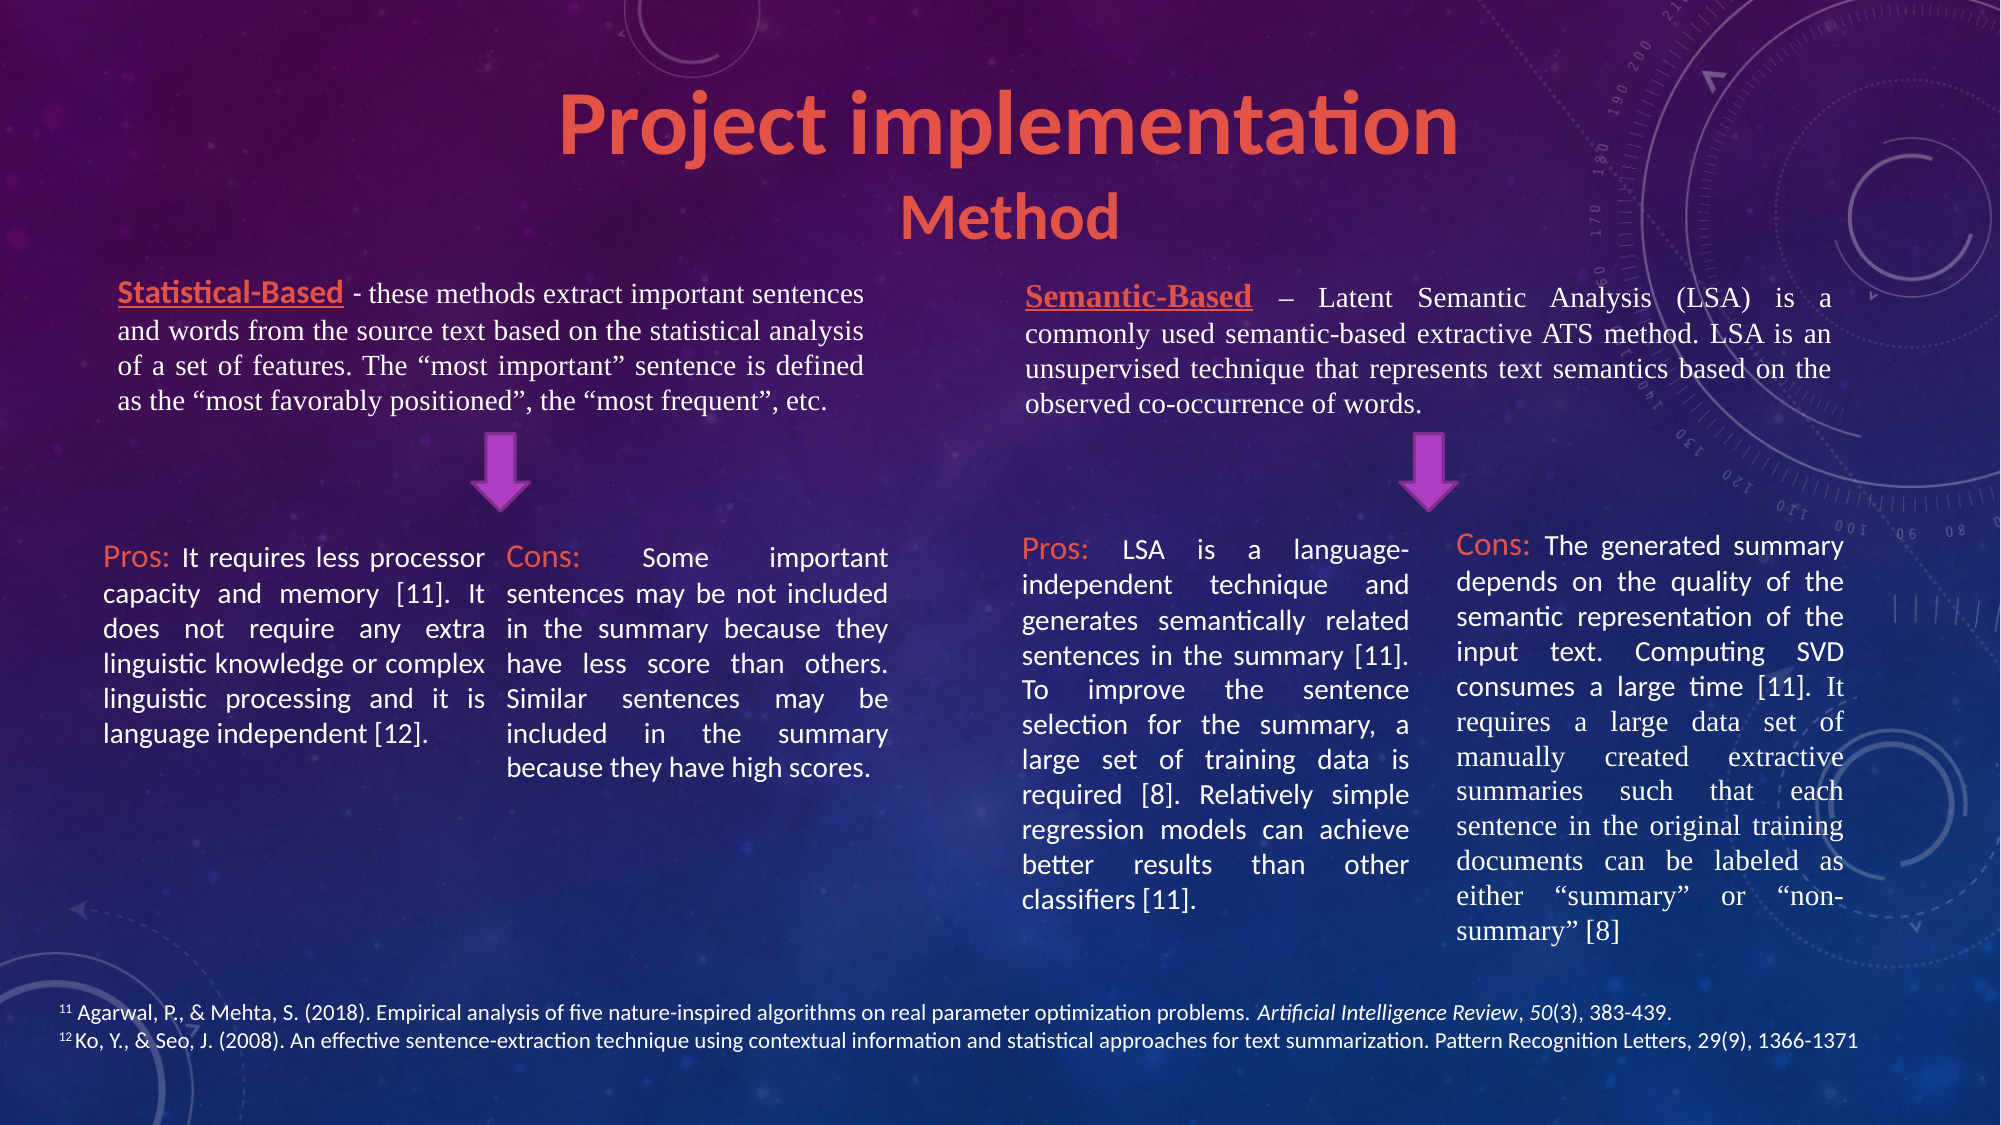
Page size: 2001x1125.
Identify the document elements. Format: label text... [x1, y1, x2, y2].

text_box Pros: LSA is a language-independent technique and generates semantically related sentences in the summary [11]. To improve the sentence selection for the summary, a large set of training data is required [8]. Relatively simple regression models can achieve better results than other classifiers [11]. [1007, 518, 1425, 923]
text_box Project implementation Method [543, 55, 1477, 260]
text_box Cons: The generated summary depends on the quality of the semantic representation of the input text. Computing SVD consumes a large time [11]. It requires a large data set of manually created extractive summaries such that each sentence in the original training documents can be labeled as either “summary” or “non-summary” [8] [1441, 514, 1860, 954]
text_box Semantic-Based – Latent Semantic Analysis (LSA) is a commonly used semantic-based extractive ATS method. LSA is an unsupervised technique that represents text semantics based on the observed co-occurrence of words. [1010, 262, 1848, 427]
text_box 11 Agarwal, P., & Mehta, S. (2018). Empirical analysis of five nature-inspired algorithms on real parameter optimization problems. Artificial Intelligence Review, 50(3), 383-439. 12 Ko, Y., & Seo, J. (2008). An effective sentence-extraction technique using contextual information and statistical approaches for text summarization. Pattern Recognition Letters, 29(9), 1366-1371 [43, 990, 2000, 1061]
picture [0, 0, 2001, 1125]
text_box [1398, 432, 1460, 513]
text_box Statistical-Based - these methods extract important sentences and words from the source text based on the statistical analysis of a set of features. The “most important” sentence is defined as the “most favorably positioned”, the “most frequent”, etc. [102, 258, 880, 424]
text_box Cons: Some important sentences may be not included in the summary because they have less score than others. Similar sentences may be included in the summary because they have high scores. [491, 526, 904, 792]
text_box Pros: It requires less processor capacity and memory [11]. It does not require any extra linguistic knowledge or complex linguistic processing and it is language independent [12]. [88, 526, 501, 757]
text_box [469, 432, 531, 513]
